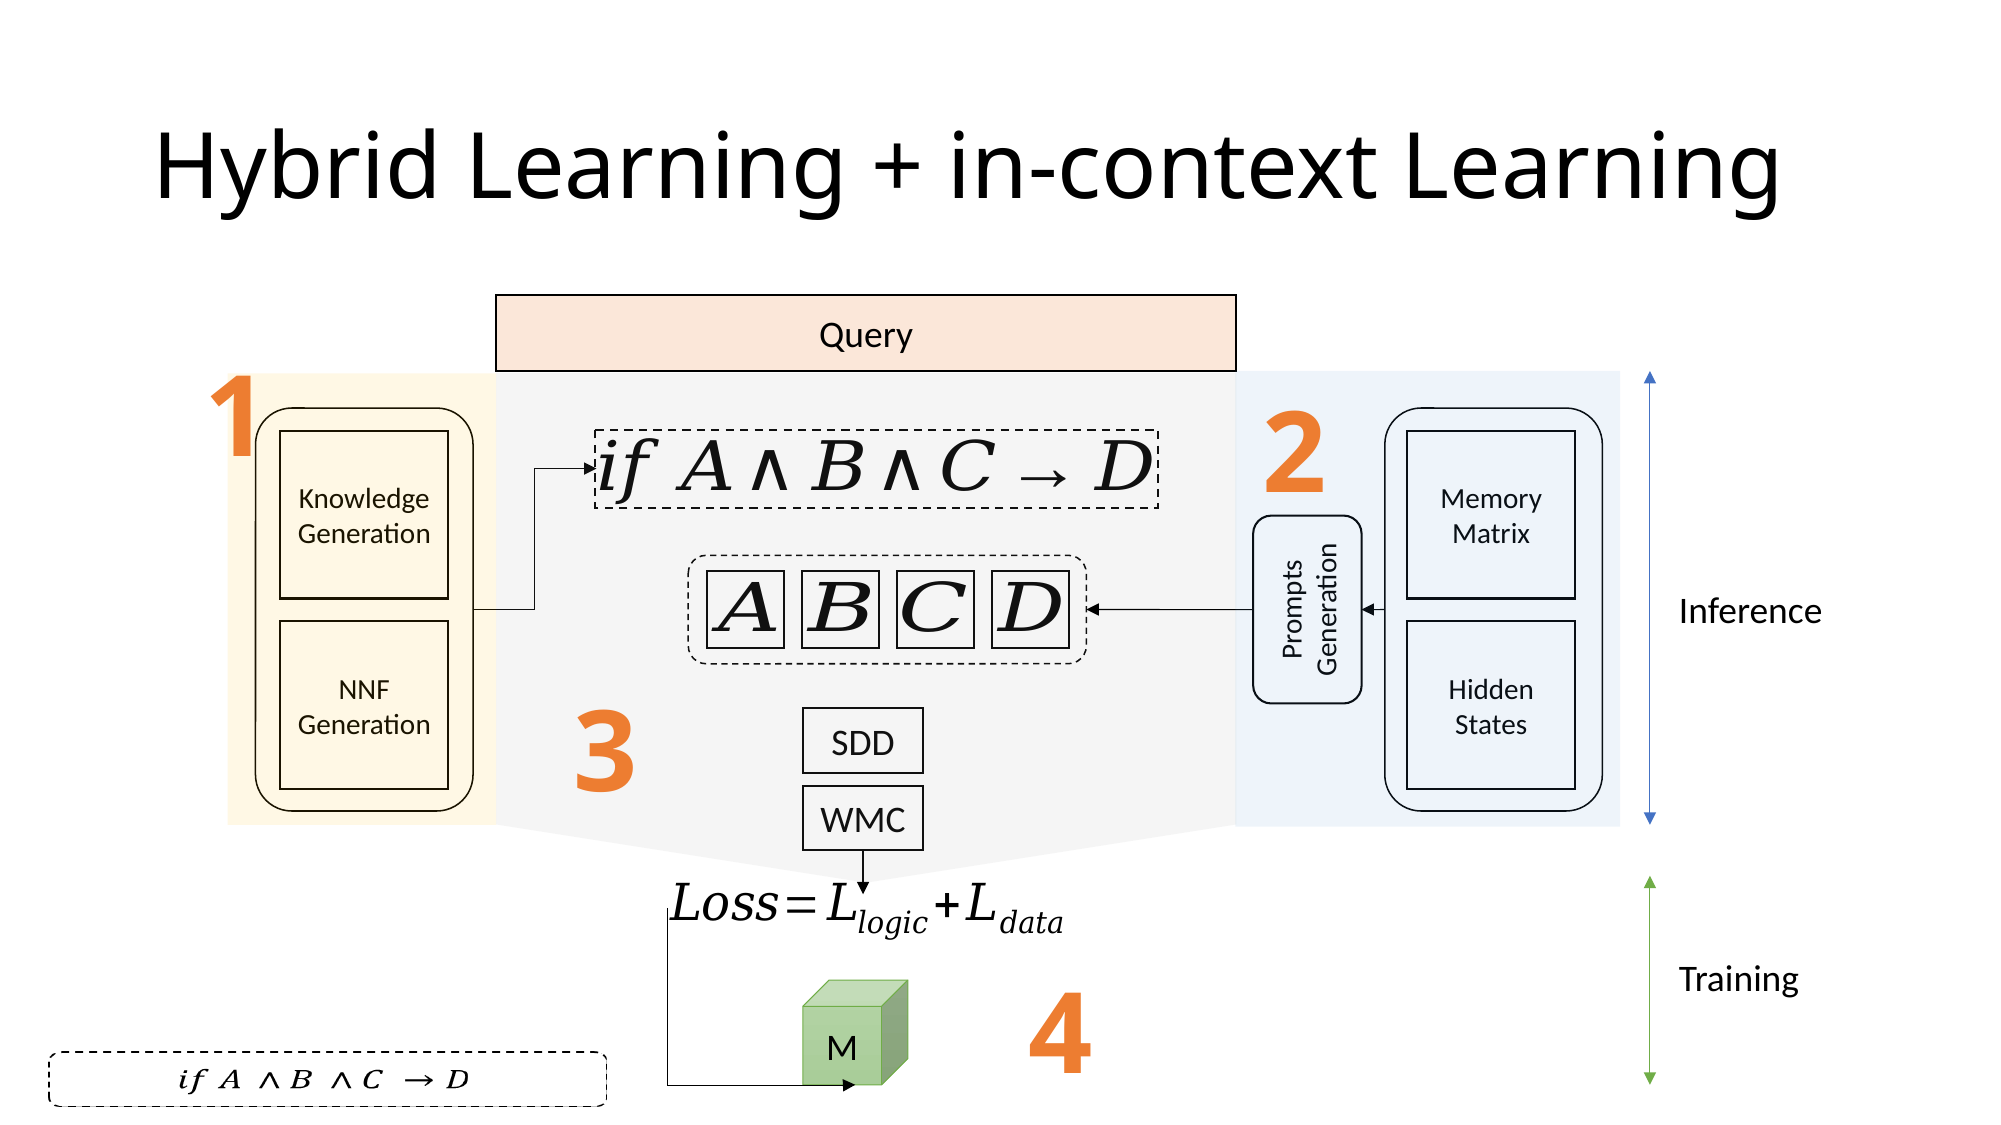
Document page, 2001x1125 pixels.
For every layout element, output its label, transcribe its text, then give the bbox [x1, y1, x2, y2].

text_box Query [495, 294, 1237, 372]
text_box 1 [190, 336, 285, 487]
text_box Training [1663, 946, 1815, 1007]
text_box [472, 468, 597, 610]
text_box [496, 372, 1235, 883]
text_box [227, 373, 497, 825]
text_box 4 [1013, 953, 1108, 1103]
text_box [667, 907, 803, 1046]
text_box 8 [806, 981, 905, 1005]
text_box 3 [559, 671, 654, 821]
picture [48, 1051, 607, 1107]
text_box M [802, 979, 909, 1086]
text_box Inference [1664, 579, 1838, 639]
text_box 2 [1247, 372, 1342, 523]
text_box [1235, 370, 1621, 827]
title Hybrid Learning + in-context Learning [137, 59, 1863, 278]
